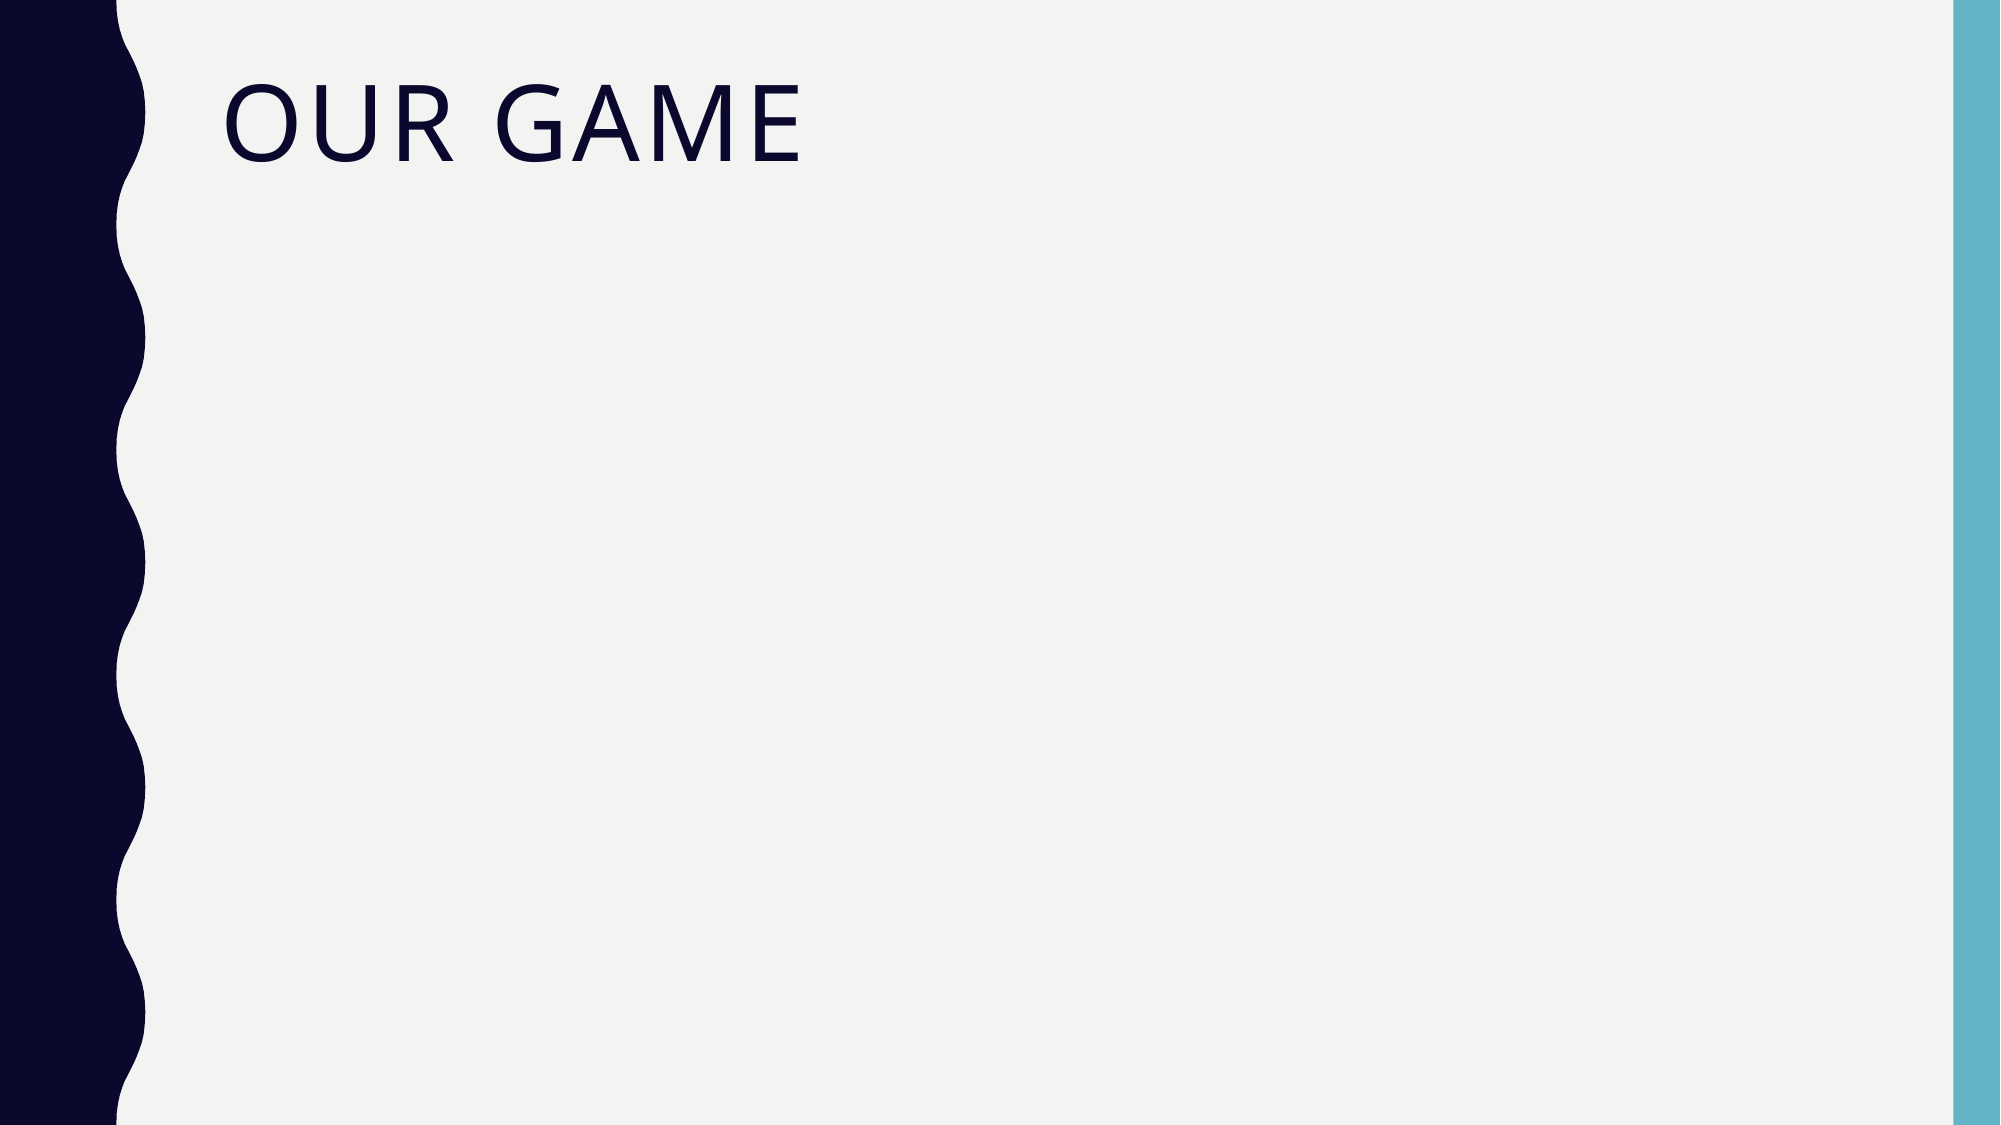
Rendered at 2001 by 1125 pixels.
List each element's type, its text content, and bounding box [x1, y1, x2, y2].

title Our game [205, 62, 1875, 308]
